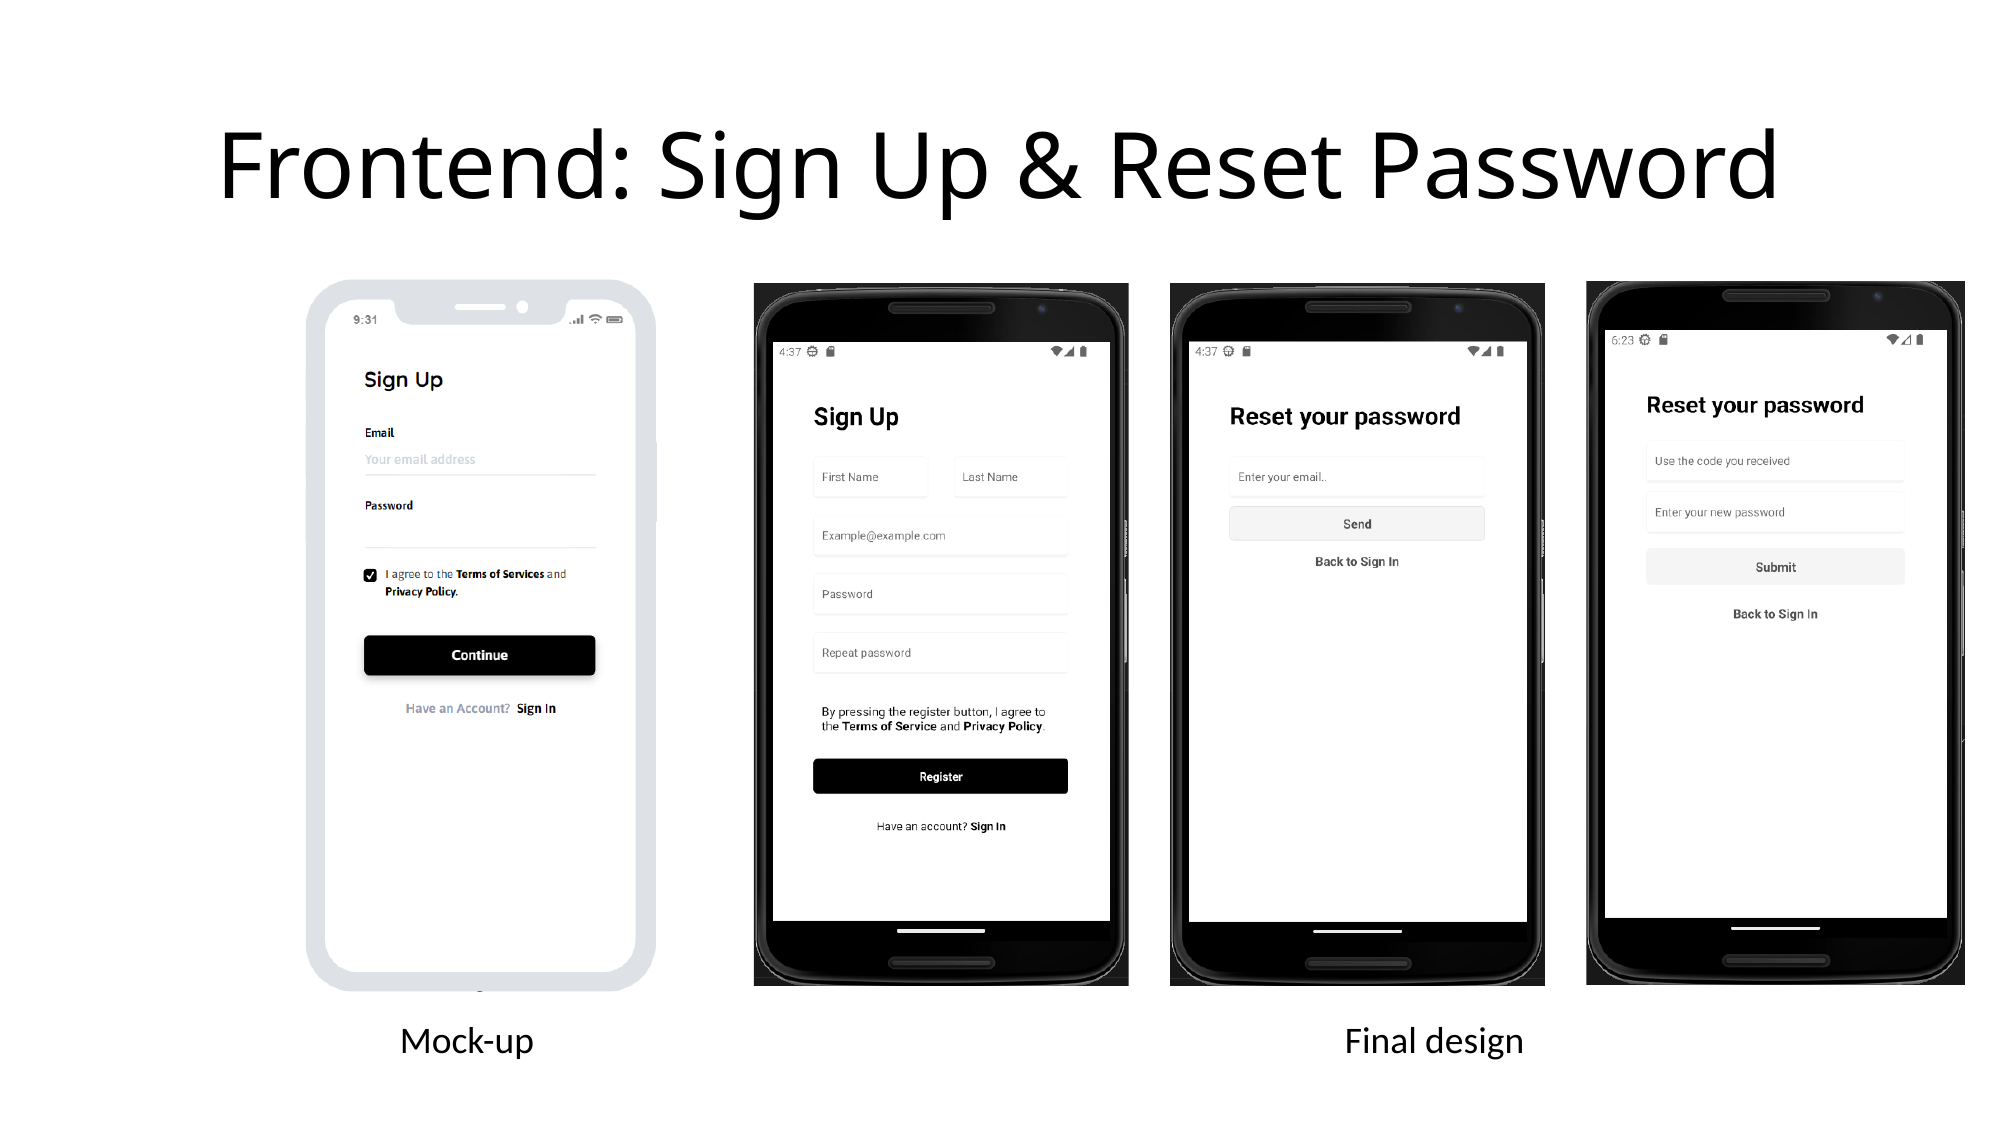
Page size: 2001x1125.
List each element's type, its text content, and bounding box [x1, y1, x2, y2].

picture [1586, 281, 1965, 985]
picture [1170, 283, 1545, 986]
text_box Final design [1330, 1009, 1565, 1069]
picture [753, 283, 1129, 986]
text_box Mock-up [385, 1009, 575, 1069]
title Frontend: Sign Up & Reset Password [137, 59, 1863, 278]
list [305, 277, 658, 991]
